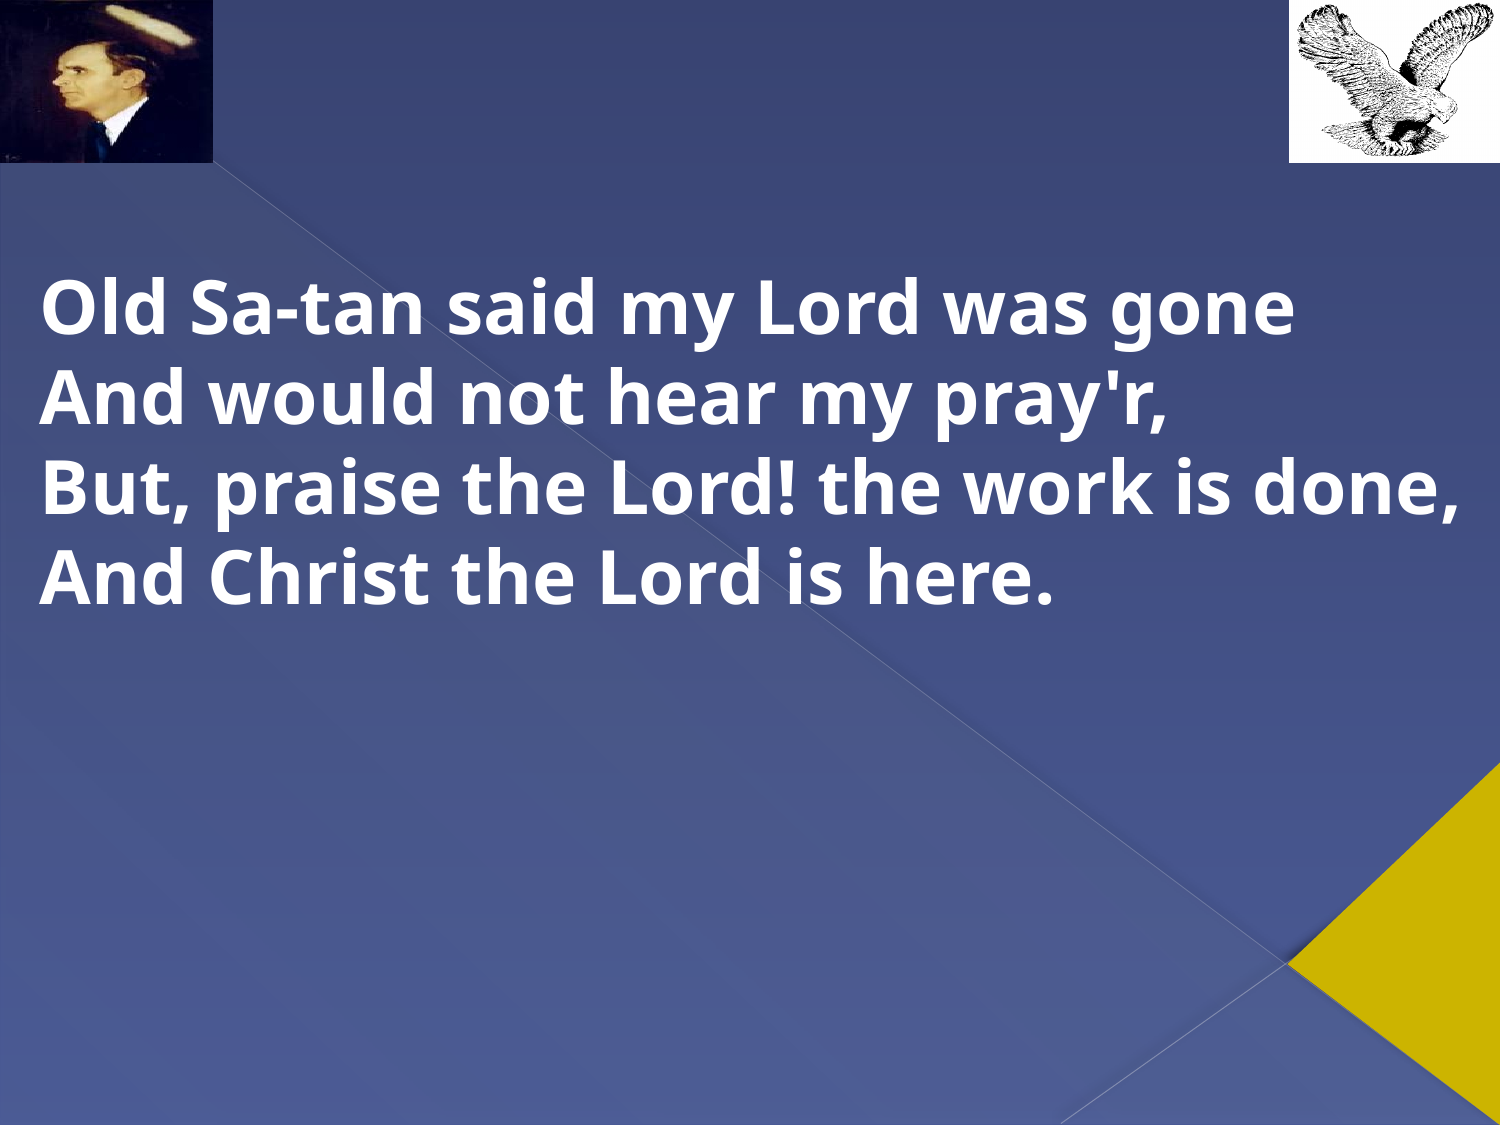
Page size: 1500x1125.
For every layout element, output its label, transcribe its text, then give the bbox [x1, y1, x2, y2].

picture [1288, 0, 1500, 163]
picture [0, 0, 213, 163]
text_box [1285, 760, 1500, 1125]
text_box Old Sa-tan said my Lord was gone And would not hear my pray'r, But, praise the Lord! the work is done, And Christ the Lord is here. [24, 162, 1500, 628]
